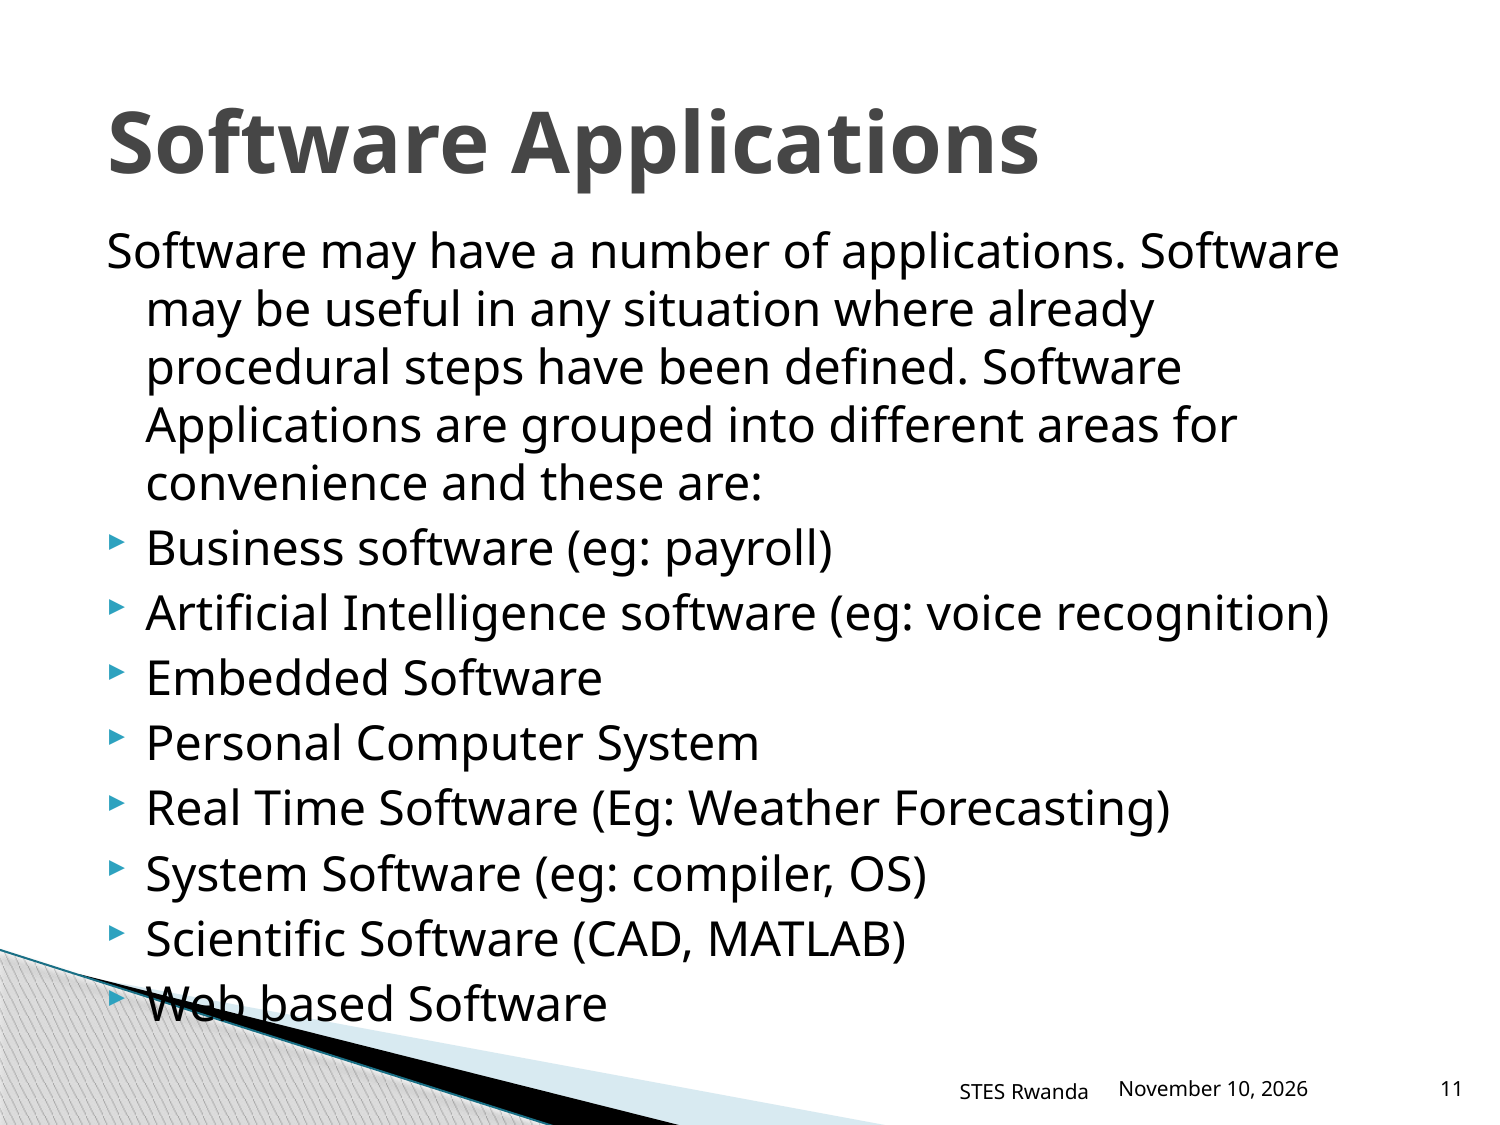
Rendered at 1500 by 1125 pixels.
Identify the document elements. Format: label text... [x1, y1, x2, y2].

footer STES Rwanda [718, 1051, 1105, 1112]
slide_number 11 [1418, 1051, 1479, 1112]
list Software may have a number of applications. Software may be useful in any situation where already procedural steps have been defined. Software Applications are grouped into different areas for convenience and these are: Business software (eg: payroll) Artificial Intelligence software (eg: voice recognition) Embedded Software Personal Computer System Real Time Software (Eg: Weather Forecasting) System Software (eg: compiler, OS) Scientific Software (CAD, MATLAB) Web based Software [75, 233, 1425, 1045]
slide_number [1105, 1051, 1418, 1112]
title Software Applications [75, 45, 1425, 233]
